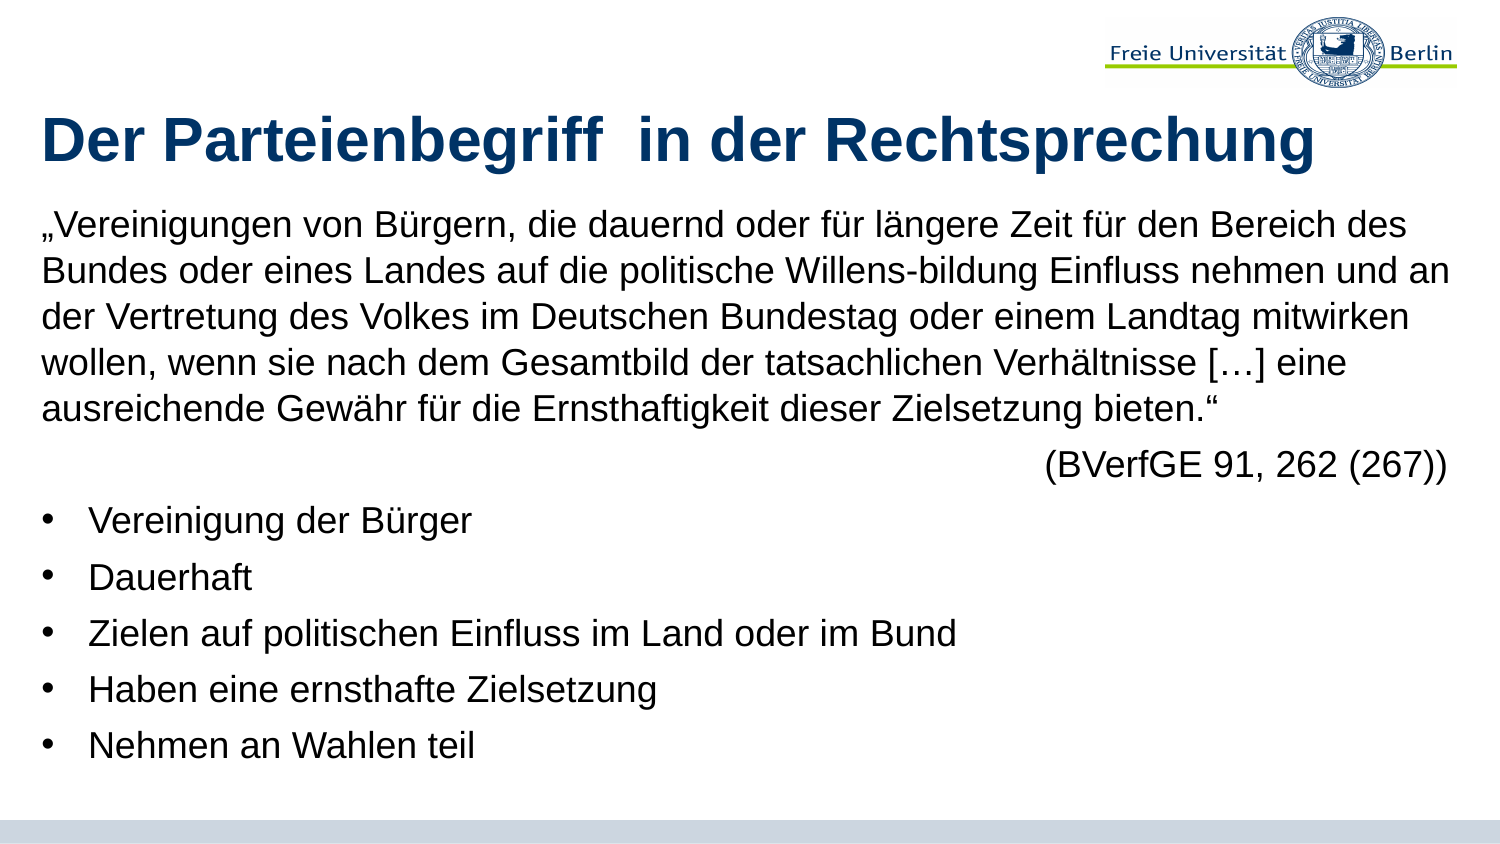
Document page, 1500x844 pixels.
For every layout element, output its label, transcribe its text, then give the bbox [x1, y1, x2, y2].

list „Vereinigungen von Bürgern, die dauernd oder für längere Zeit für den Bereich des Bundes oder eines Landes auf die politische Willens-bildung Einfluss nehmen und an der Vertretung des Volkes im Deutschen Bundestag oder einem Landtag mitwirken wollen, wenn sie nach dem Gesamtbild der tatsachlichen Verhältnisse […] eine ausreichende Gewähr für die Ernsthaftigkeit dieser Zielsetzung bieten.“ (BVerfGE 91, 262 (267)) Vereinigung der Bürger Dauerhaft Zielen auf politischen Einfluss im Land oder im Bund Haben eine ernsthafte Zielsetzung Nehmen an Wahlen teil [40, 198, 1460, 798]
title Der Parteienbegriff in der Rechtsprechung [40, 116, 1460, 170]
picture [1105, 17, 1457, 88]
